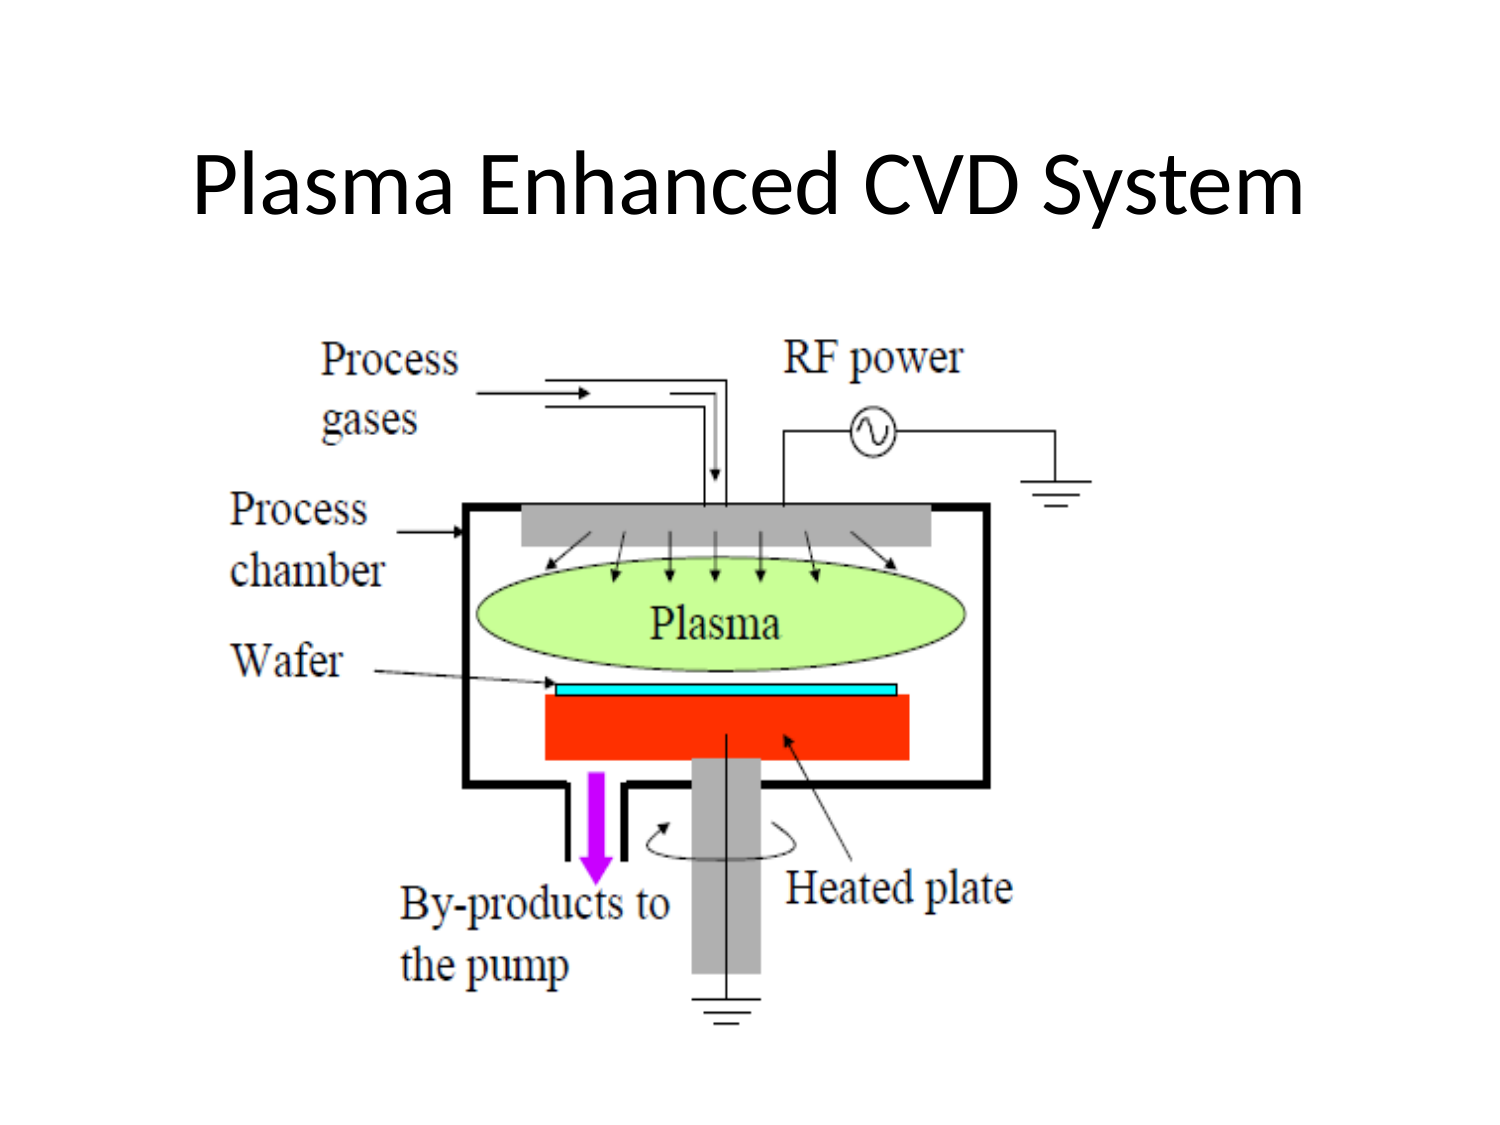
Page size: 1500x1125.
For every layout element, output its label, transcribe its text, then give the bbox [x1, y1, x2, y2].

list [199, 305, 1114, 1044]
title Plasma Enhanced CVD System [75, 84, 1425, 272]
